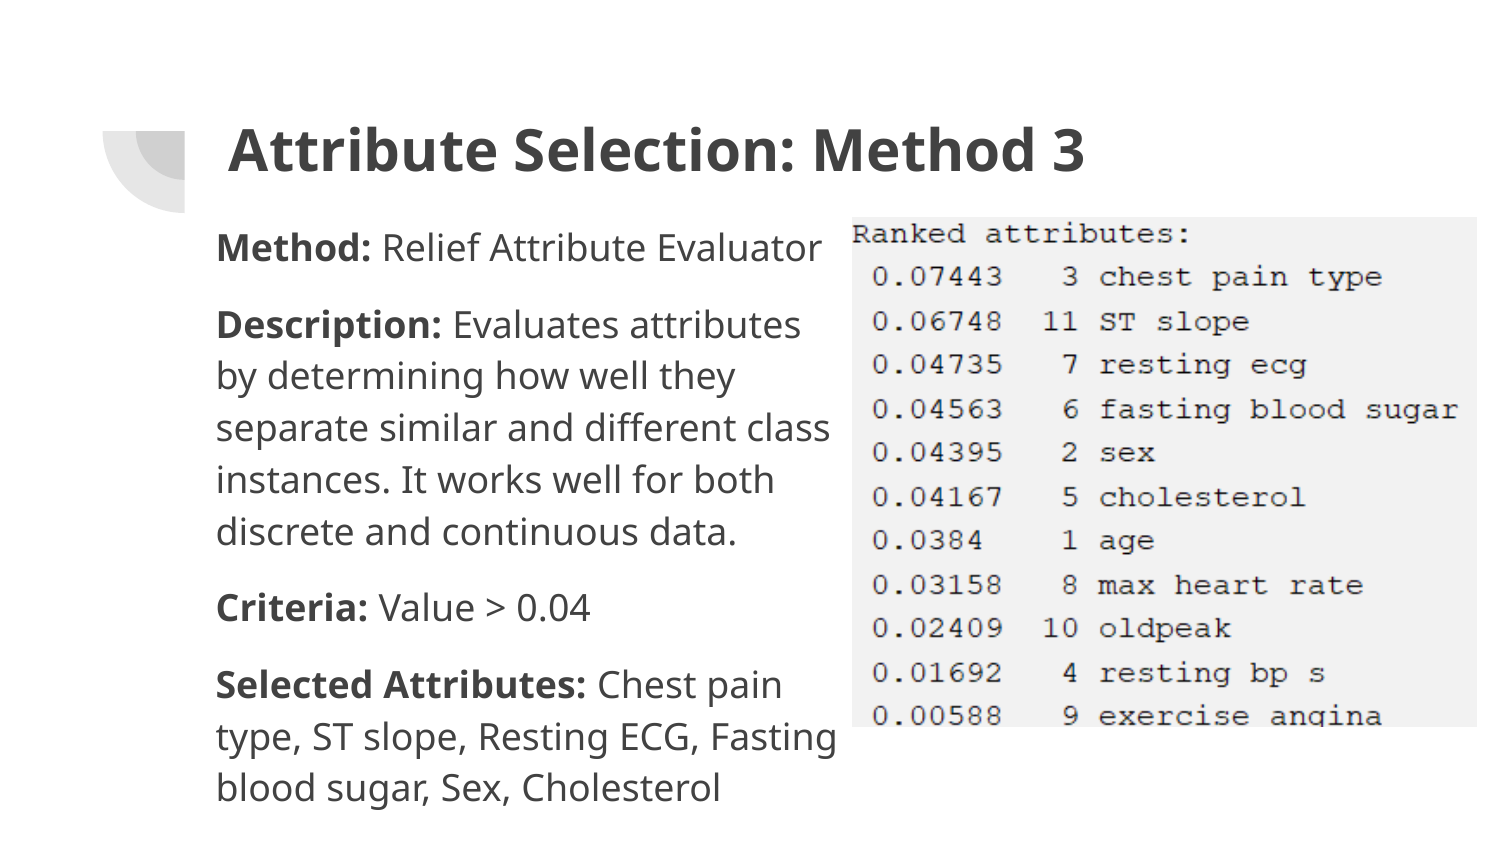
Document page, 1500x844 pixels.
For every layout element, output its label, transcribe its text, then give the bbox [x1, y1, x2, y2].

list Method: Relief Attribute Evaluator Description: Evaluates attributes by determining how well they separate similar and different class instances. It works well for both discrete and continuous data. Criteria: Value > 0.04 Selected Attributes: Chest pain type, ST slope, Resting ECG, Fasting blood sugar, Sex, Cholesterol [200, 202, 861, 620]
picture [852, 217, 1477, 728]
title Attribute Selection: Method 3 [213, 98, 1368, 215]
